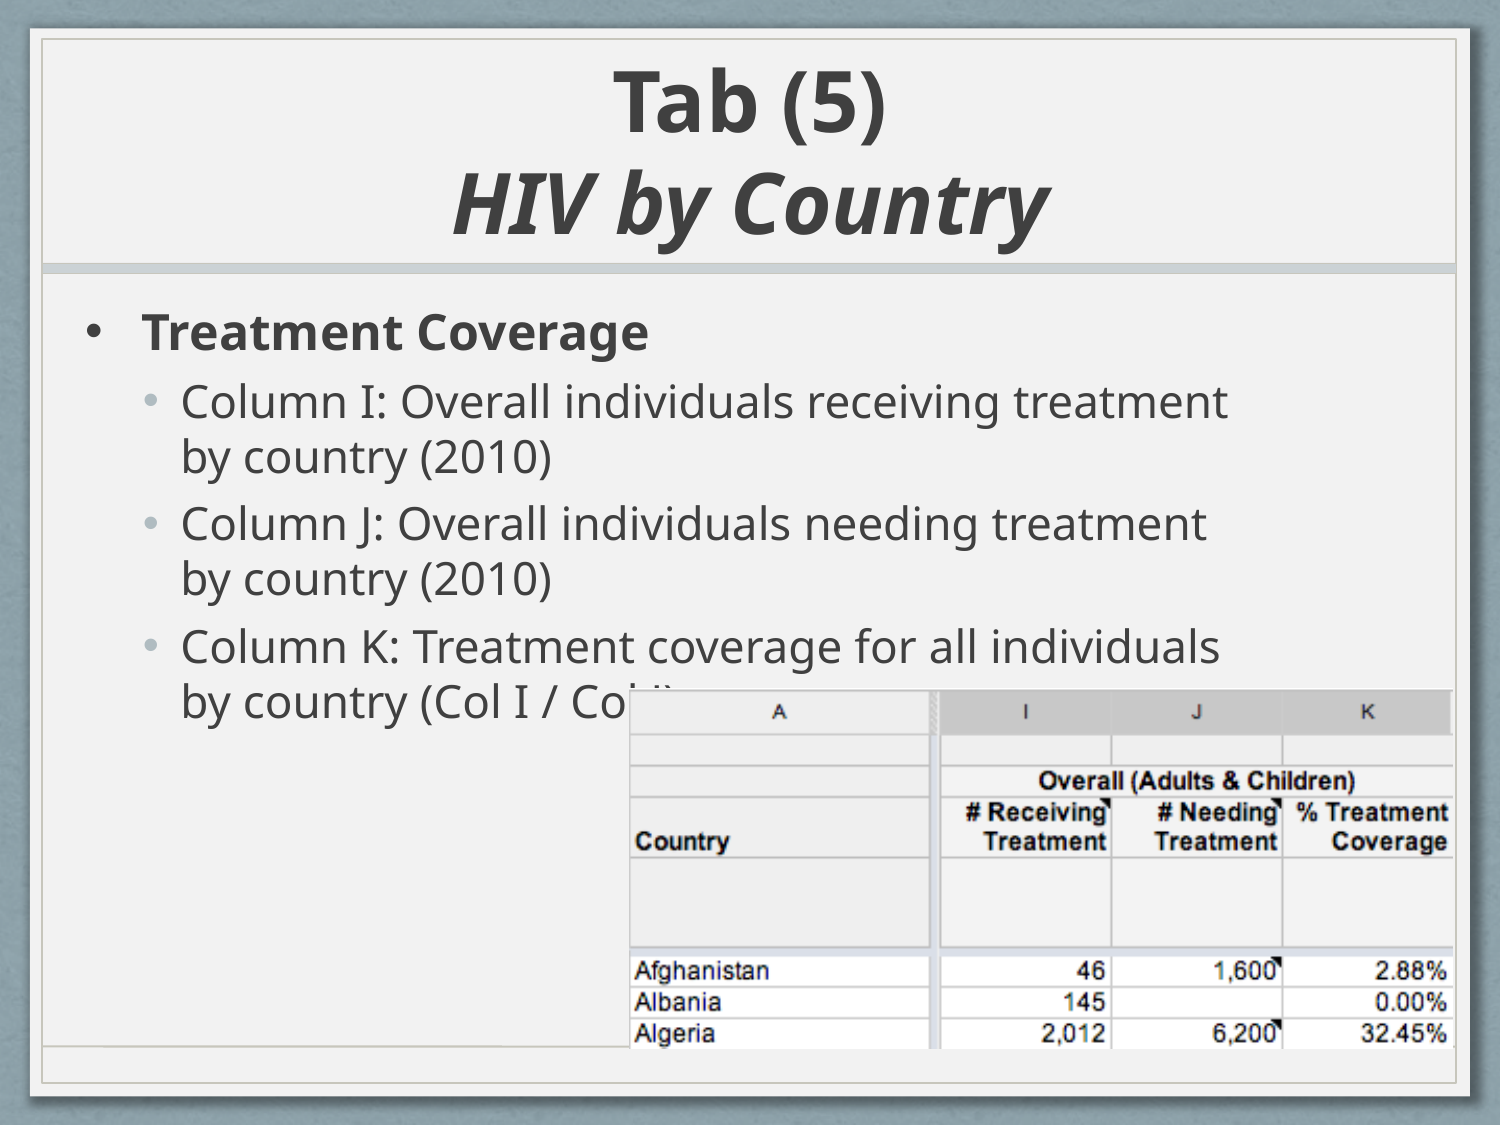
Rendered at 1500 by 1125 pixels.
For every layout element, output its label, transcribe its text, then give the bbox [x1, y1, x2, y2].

list Treatment Coverage Column I: Overall individuals receiving treatment by country (2010) Column J: Overall individuals needing treatment by country (2010) Column K: Treatment coverage for all individuals by country (Col I / Col J) [70, 292, 1276, 938]
title Tab (5) HIV by Country [147, 40, 1353, 260]
picture [628, 687, 1453, 1050]
